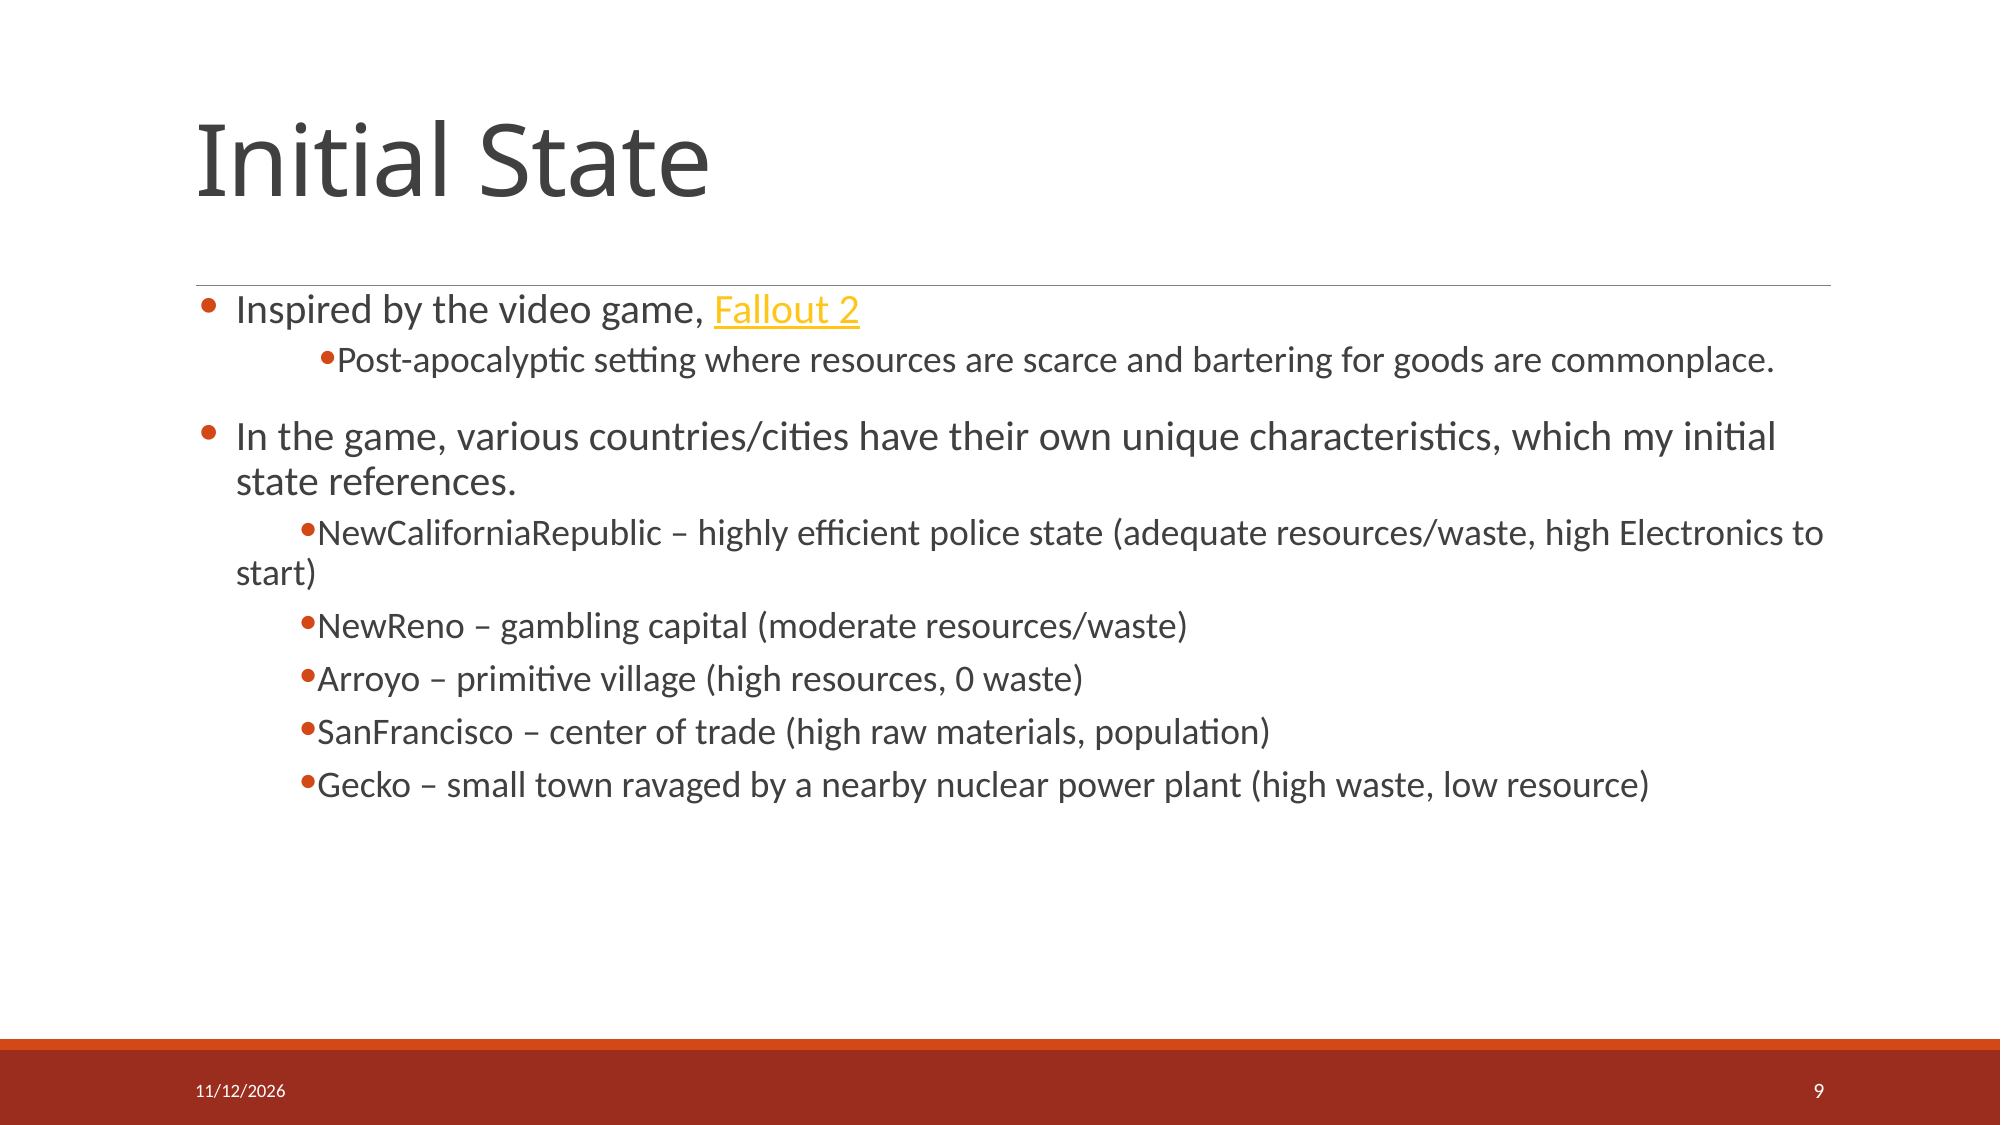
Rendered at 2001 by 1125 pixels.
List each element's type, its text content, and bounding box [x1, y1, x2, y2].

slide_number 9 [1624, 1059, 1840, 1120]
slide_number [180, 1059, 586, 1120]
title Initial State [180, 47, 1830, 285]
list Inspired by the video game, Fallout 2 Post-apocalyptic setting where resources are scarce and bartering for goods are commonplace. In the game, various countries/cities have their own unique characteristics, which my initial state references. NewCaliforniaRepublic – highly efficient police state (adequate resources/waste, high Electronics to start) NewReno – gambling capital (moderate resources/waste) Arroyo – primitive village (high resources, 0 waste) SanFrancisco – center of trade (high raw materials, population) Gecko – small town ravaged by a nearby nuclear power plant (high waste, low resource) [183, 279, 1865, 984]
